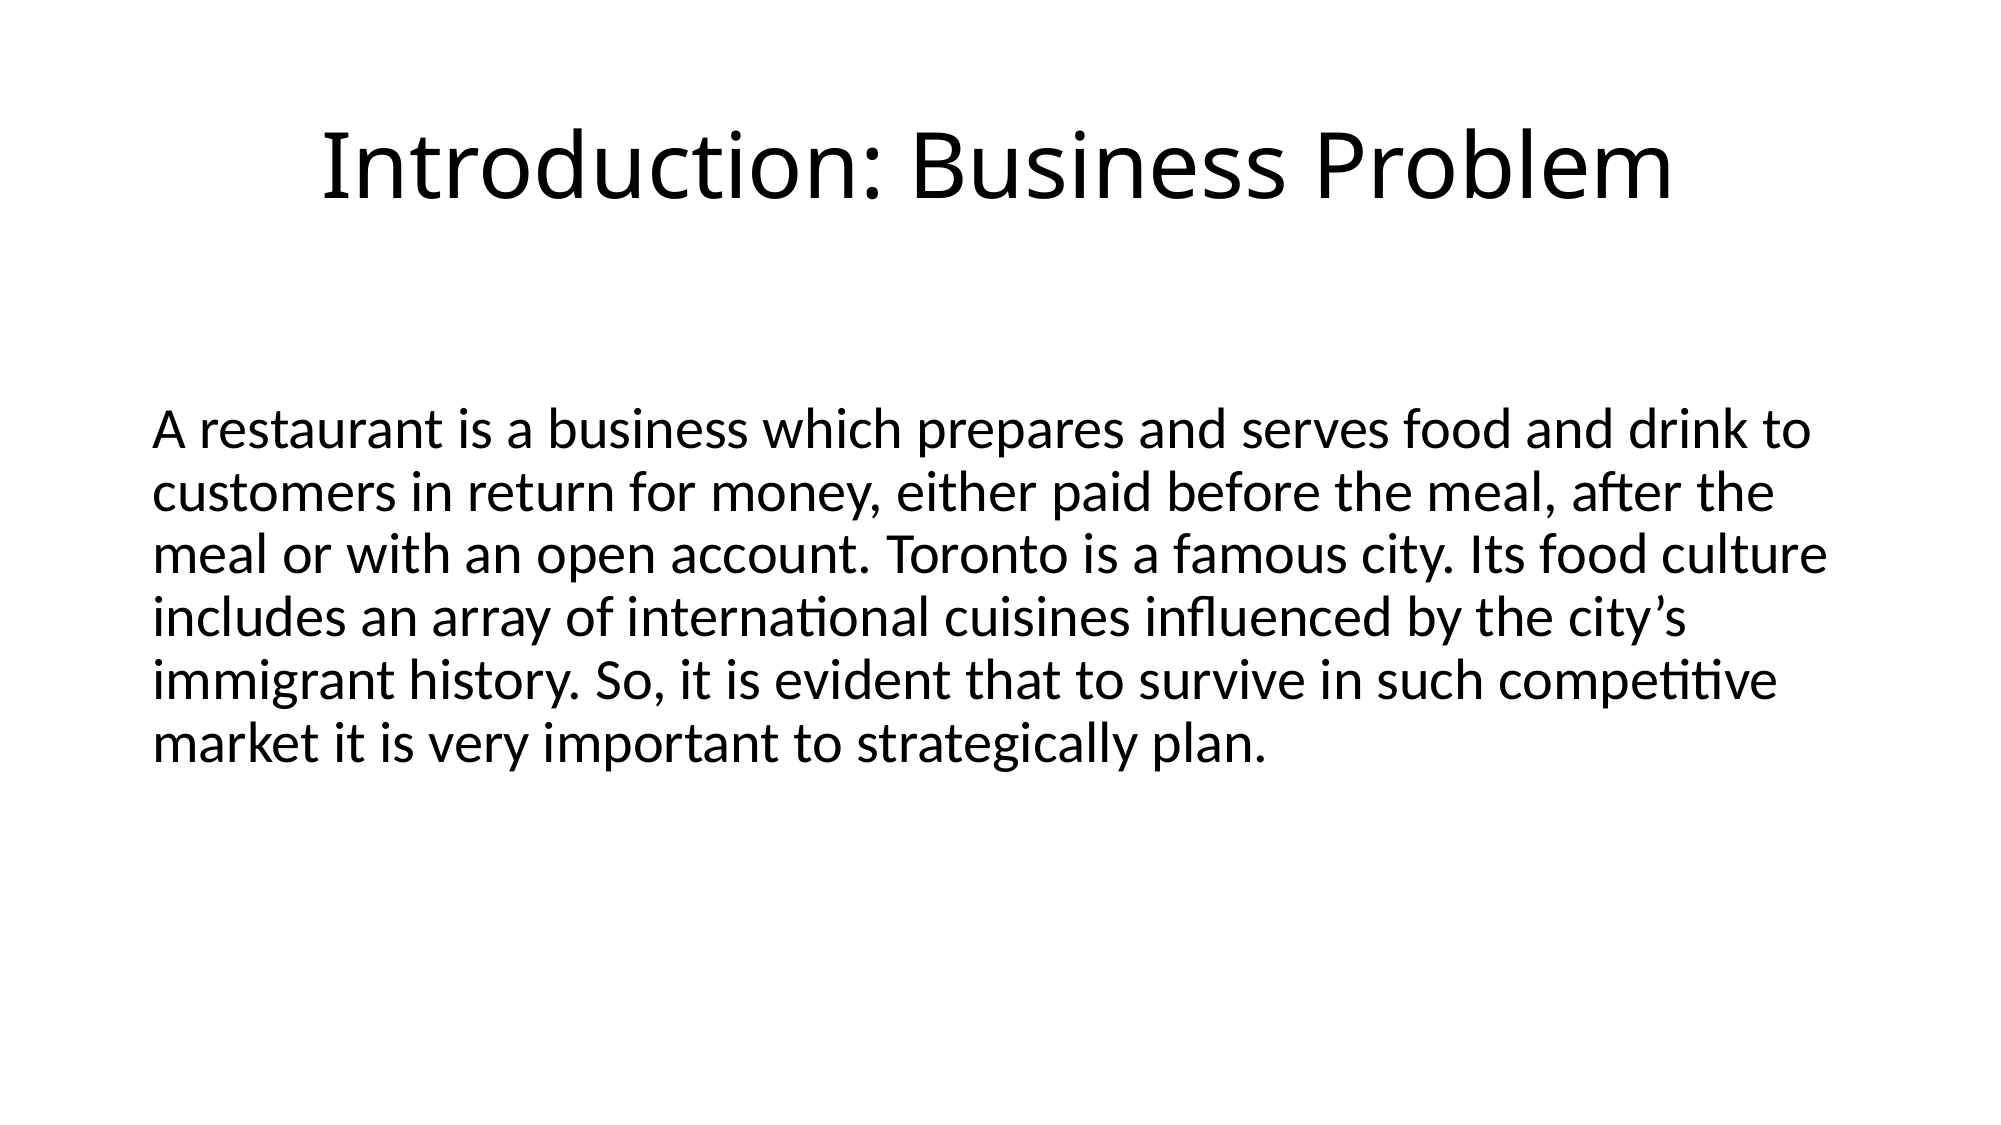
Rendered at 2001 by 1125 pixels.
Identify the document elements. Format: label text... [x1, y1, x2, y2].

title Introduction: Business Problem [137, 59, 1863, 278]
list A restaurant is a business which prepares and serves food and drink to customers in return for money, either paid before the meal, after the meal or with an open account. Toronto is a famous city. Its food culture includes an array of international cuisines influenced by the city’s immigrant history. So, it is evident that to survive in such competitive market it is very important to strategically plan. [137, 299, 1863, 1014]
